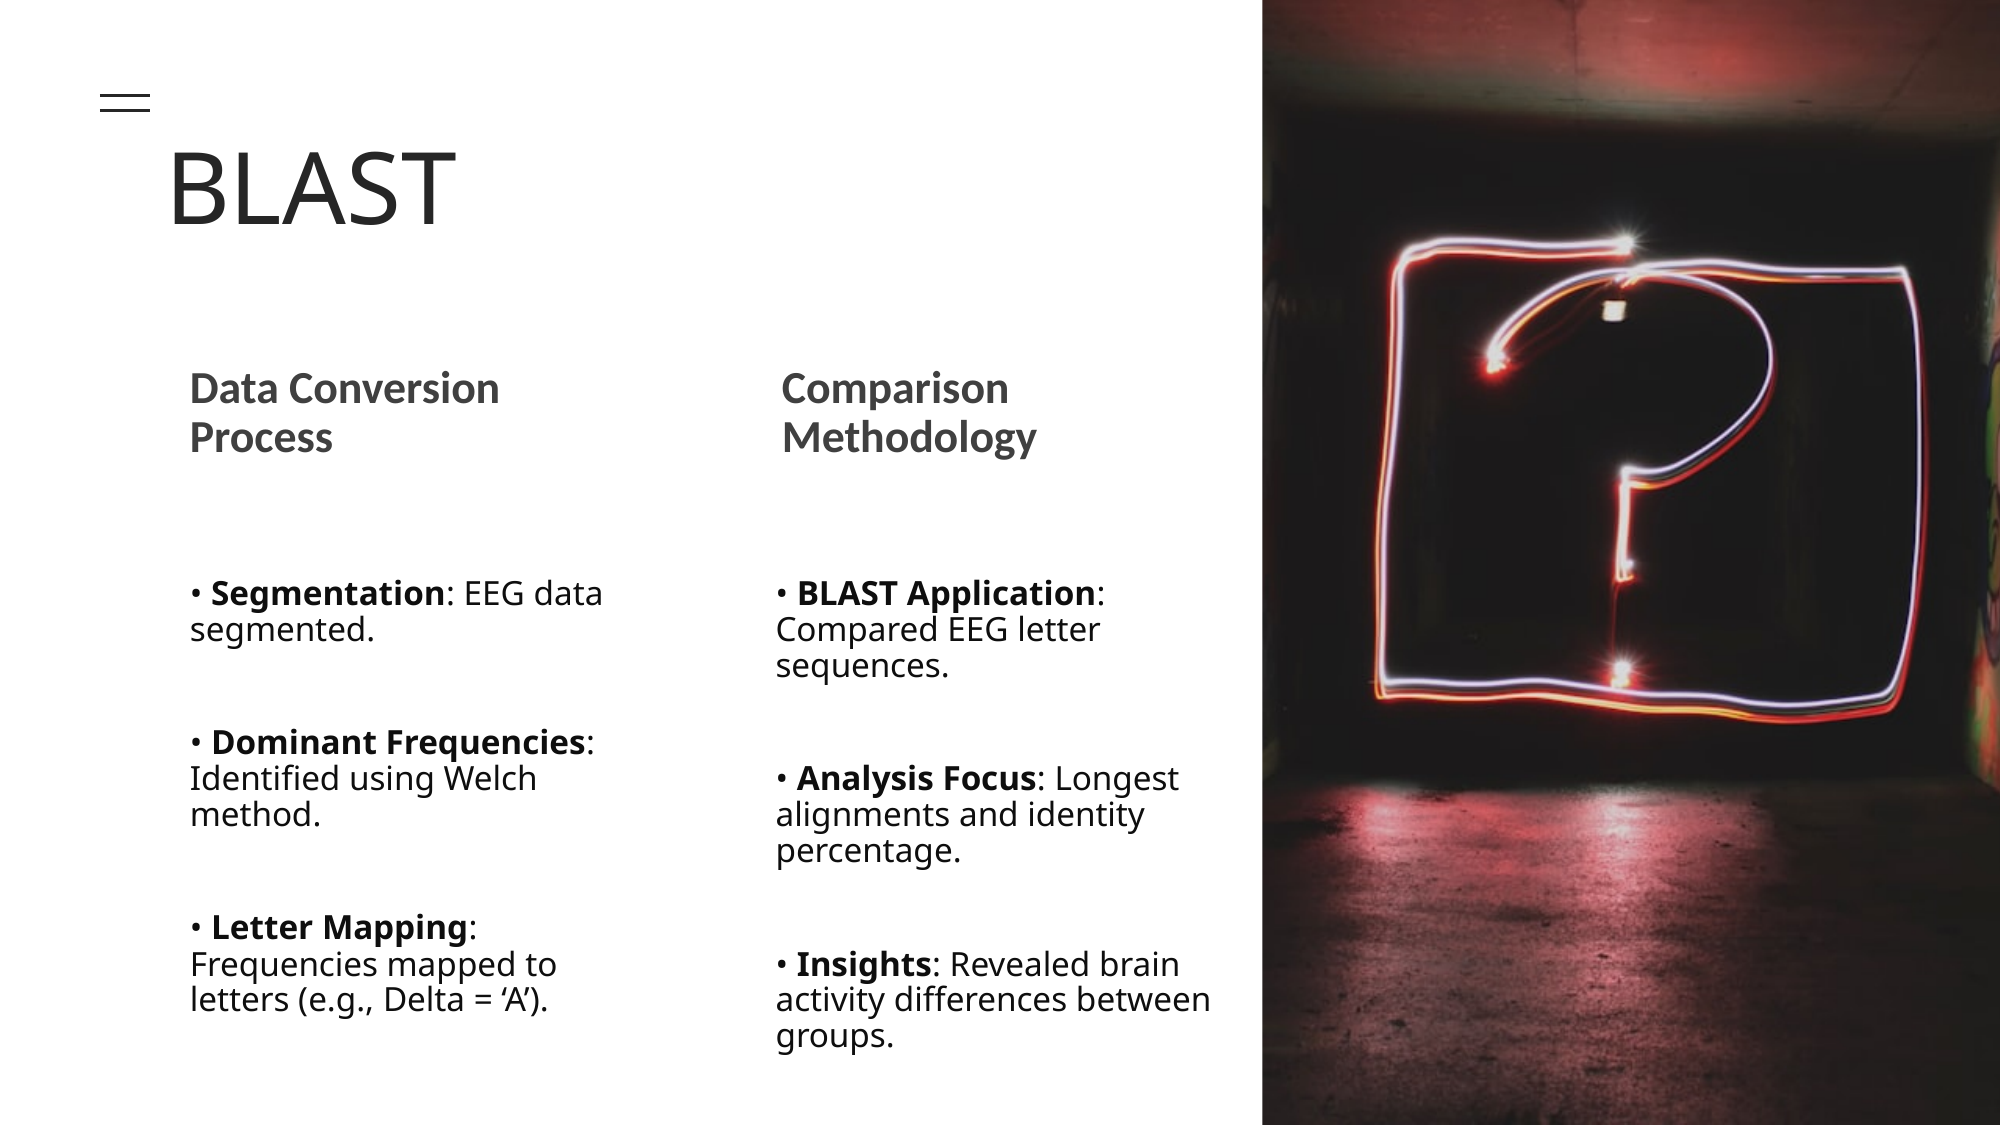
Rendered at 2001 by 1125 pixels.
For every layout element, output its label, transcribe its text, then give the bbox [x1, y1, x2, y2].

list • Segmentation: EEG data segmented. • Dominant Frequencies: Identified using Welch method. • Letter Mapping: Frequencies mapped to letters (e.g., Delta = ‘A’). [174, 569, 654, 907]
list • BLAST Application: Compared EEG letter sequences. • Analysis Focus: Longest alignments and identity percentage. • Insights: Revealed brain activity differences between groups. [760, 569, 1240, 907]
list Data Conversion Process [174, 348, 654, 470]
title BLAST [150, 130, 1246, 349]
list Comparison Methodology [766, 348, 1246, 470]
picture [1262, 0, 2000, 1125]
